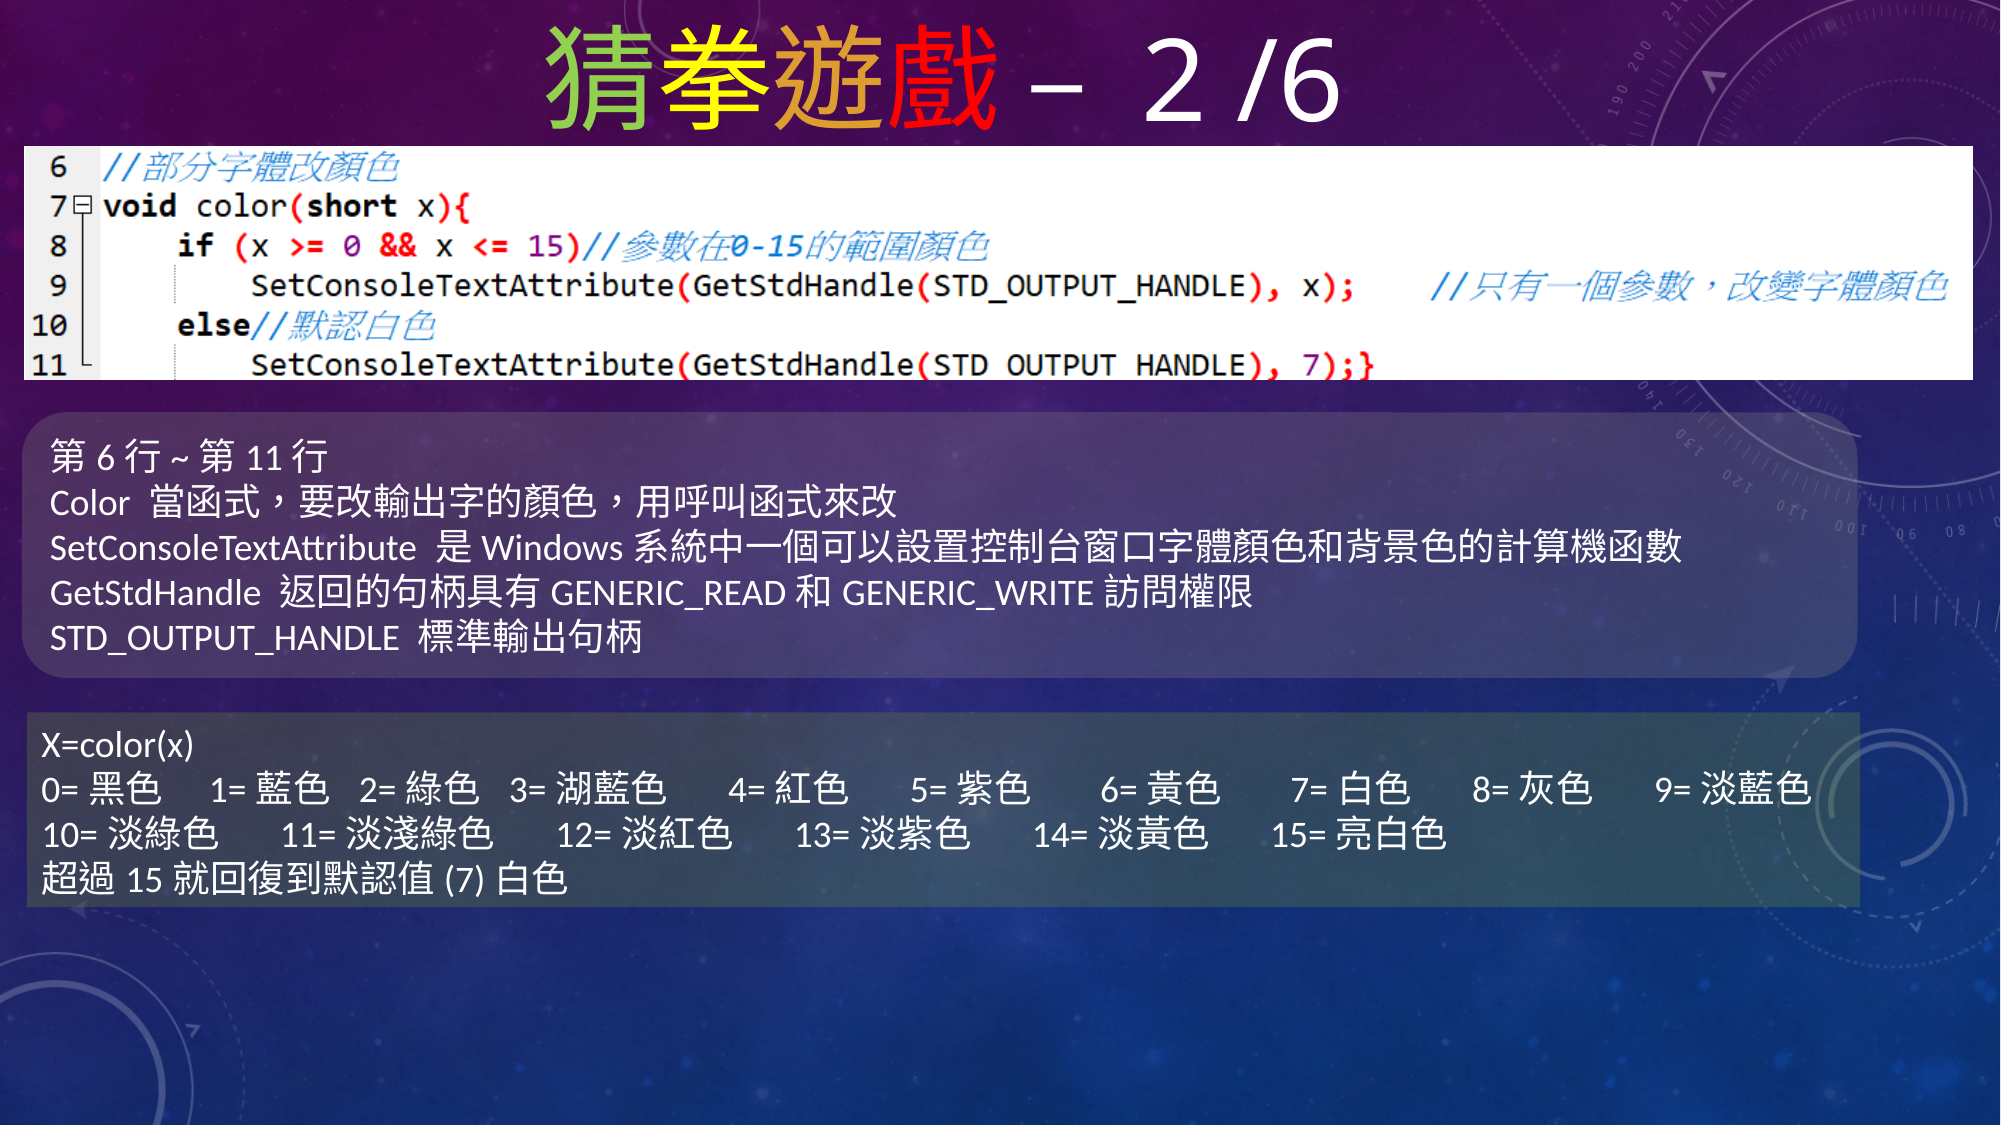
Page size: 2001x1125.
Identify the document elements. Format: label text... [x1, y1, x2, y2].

title 猜拳遊戲 – 2 /6 [112, 60, 1775, 92]
text_box 第6行~第11行 Color 當函式，要改輸出字的顏色，用呼叫函式來改 SetConsoleTextAttribute 是Windows系統中一個可以設置控制台窗口字體顏色和背景色的計算機函數 GetStdHandle 返回的句柄具有GENERIC_READ和GENERIC_WRITE訪問權限 STD_OUTPUT_HANDLE 標準輸出句柄 [21, 412, 1858, 678]
text_box X=color(x) 0=黑色 1=藍色 2=綠色 3=湖藍色 4=紅色 5=紫色 6=黃色 7=白色 8=灰色 9=淡藍色 10=淡綠色 11=淡淺綠色 12=淡紅色 13=淡紫色 14=淡黃色 15=亮白色 超過15就回復到默認值(7)白色 [26, 712, 1861, 908]
picture [0, 0, 2001, 1125]
